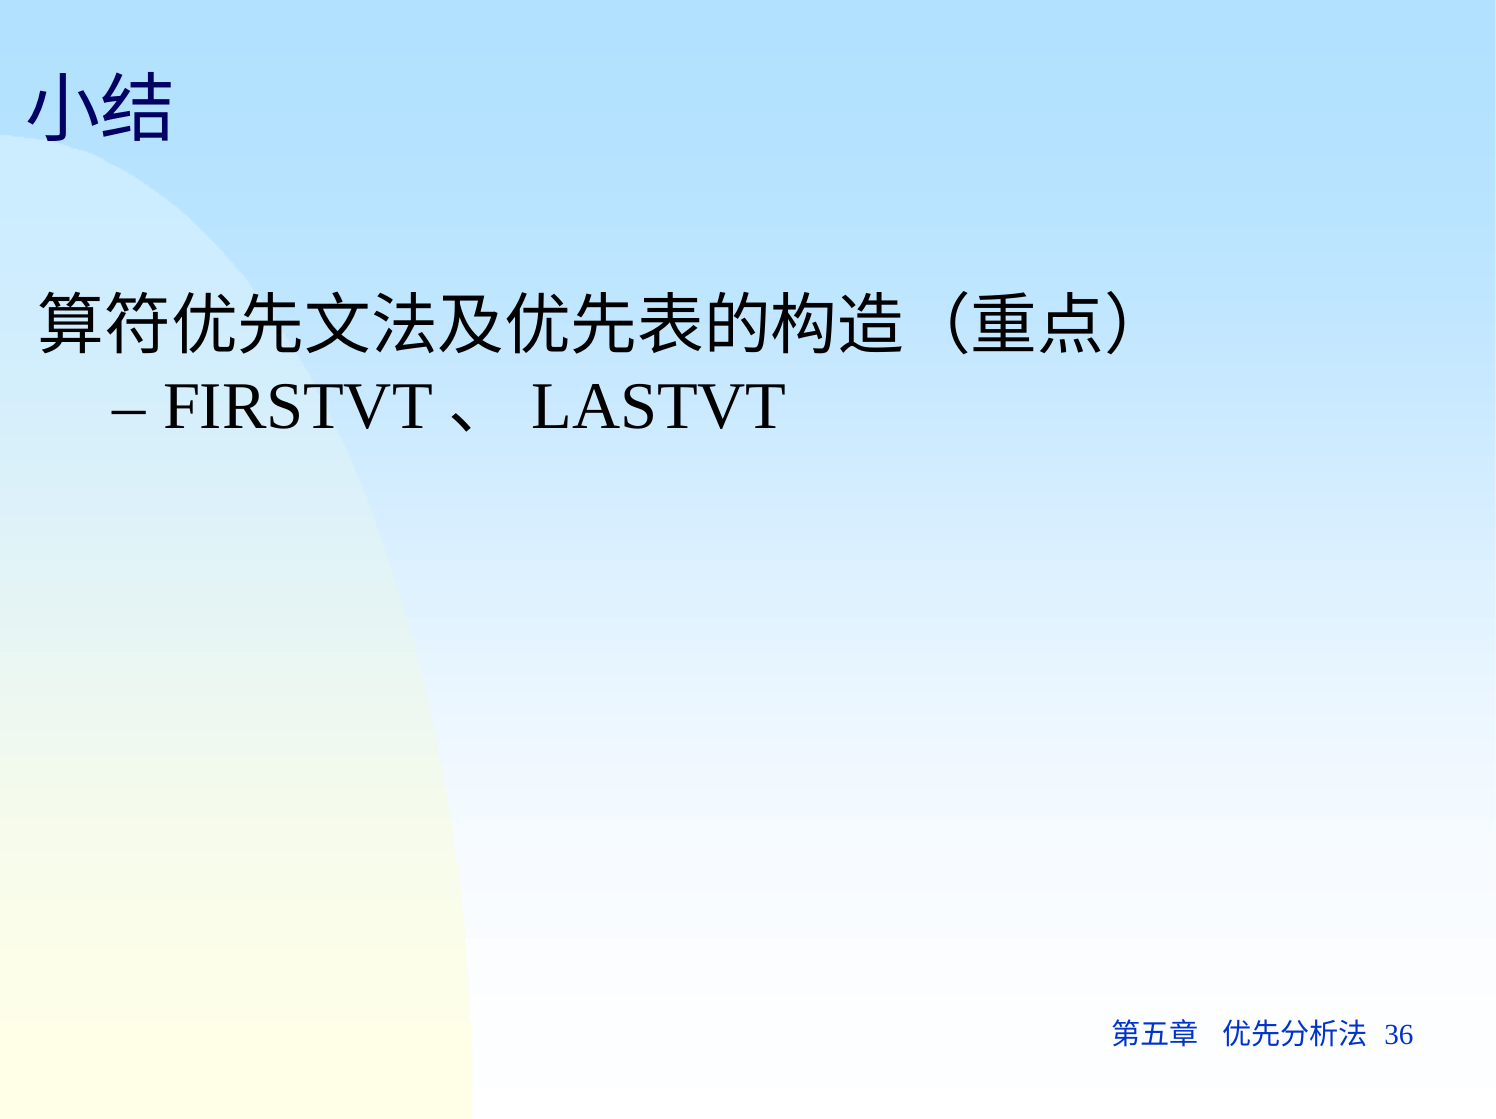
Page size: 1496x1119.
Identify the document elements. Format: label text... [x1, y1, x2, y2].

slide_number 第五章 优先分析法 36 [1108, 1017, 1417, 1119]
picture [0, 0, 1496, 1119]
text_box 小结 算符优先文法及优先表的构造（重点） – FIRSTVT、LASTVT [23, 58, 1330, 522]
